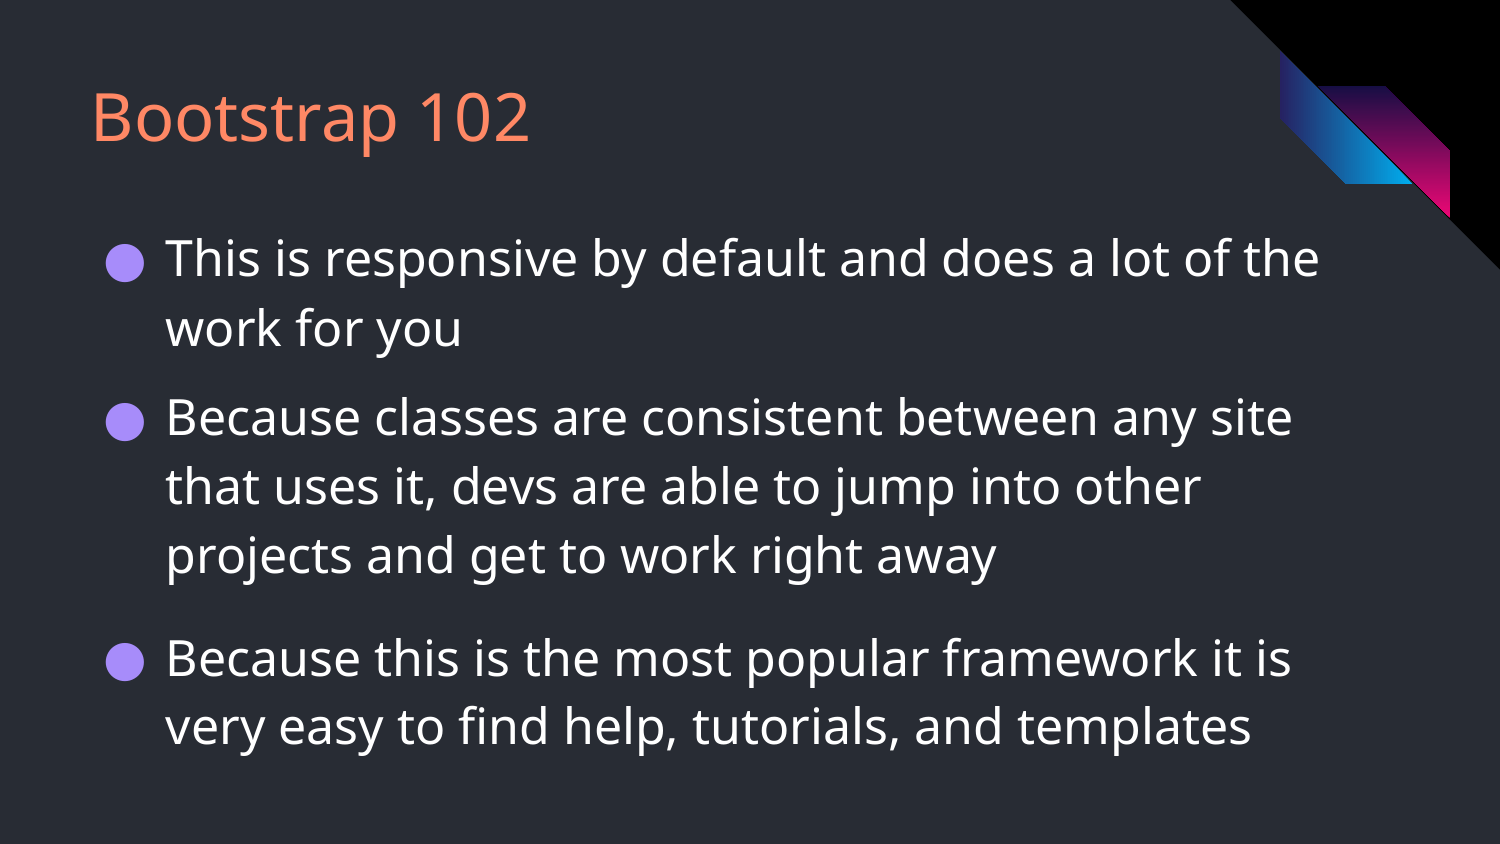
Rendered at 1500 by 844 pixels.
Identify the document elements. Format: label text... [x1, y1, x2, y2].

title Bootstrap 102 [75, 59, 1231, 154]
list This is responsive by default and does a lot of the work for you Because classes are consistent between any site that uses it, devs are able to jump into other projects and get to work right away Because this is the most popular framework it is very easy to find help, tutorials, and templates [75, 195, 1386, 778]
